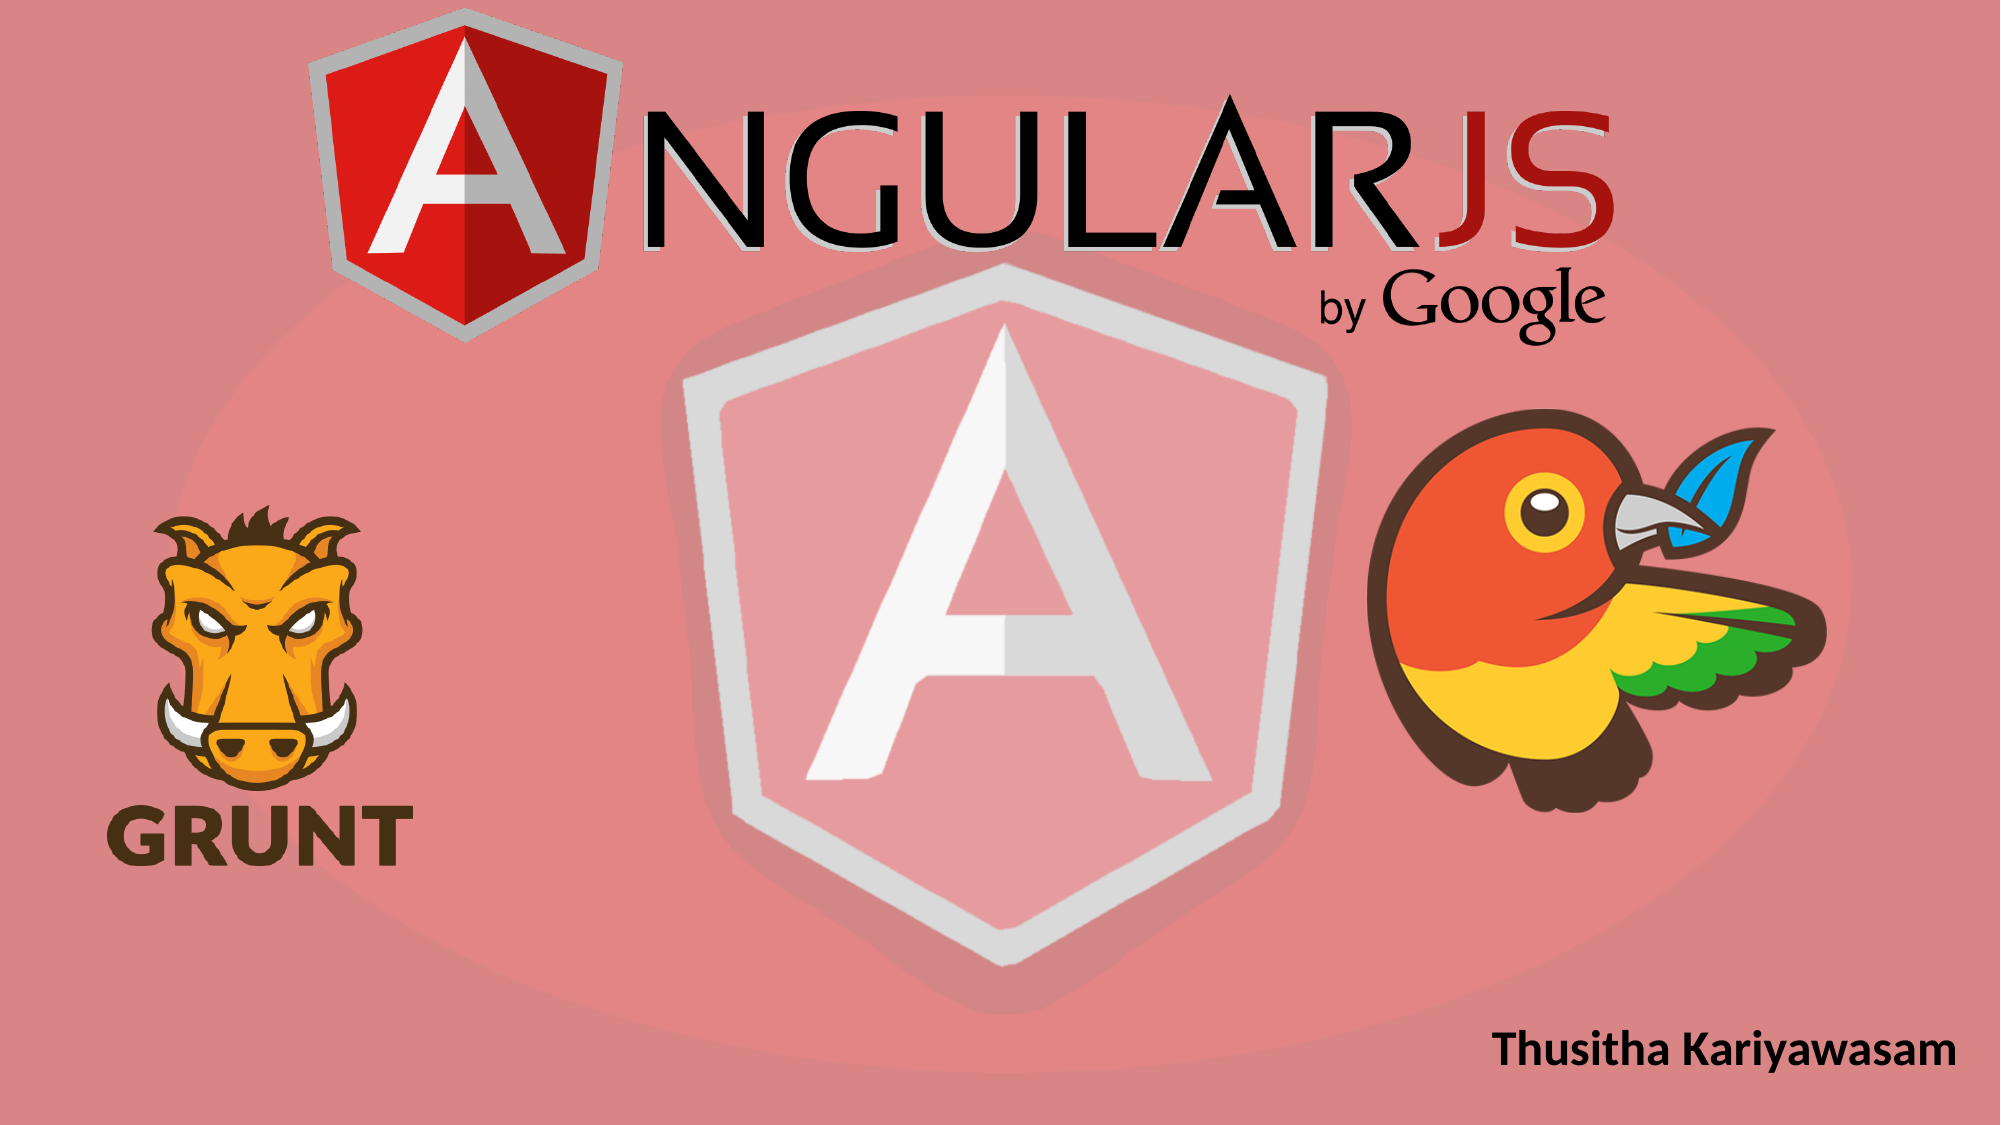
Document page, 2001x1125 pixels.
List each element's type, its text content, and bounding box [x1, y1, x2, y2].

picture [299, 0, 1620, 352]
picture [1306, 374, 1888, 847]
picture [107, 505, 414, 867]
text_box Thusitha Kariyawasam [1477, 1008, 1974, 1084]
